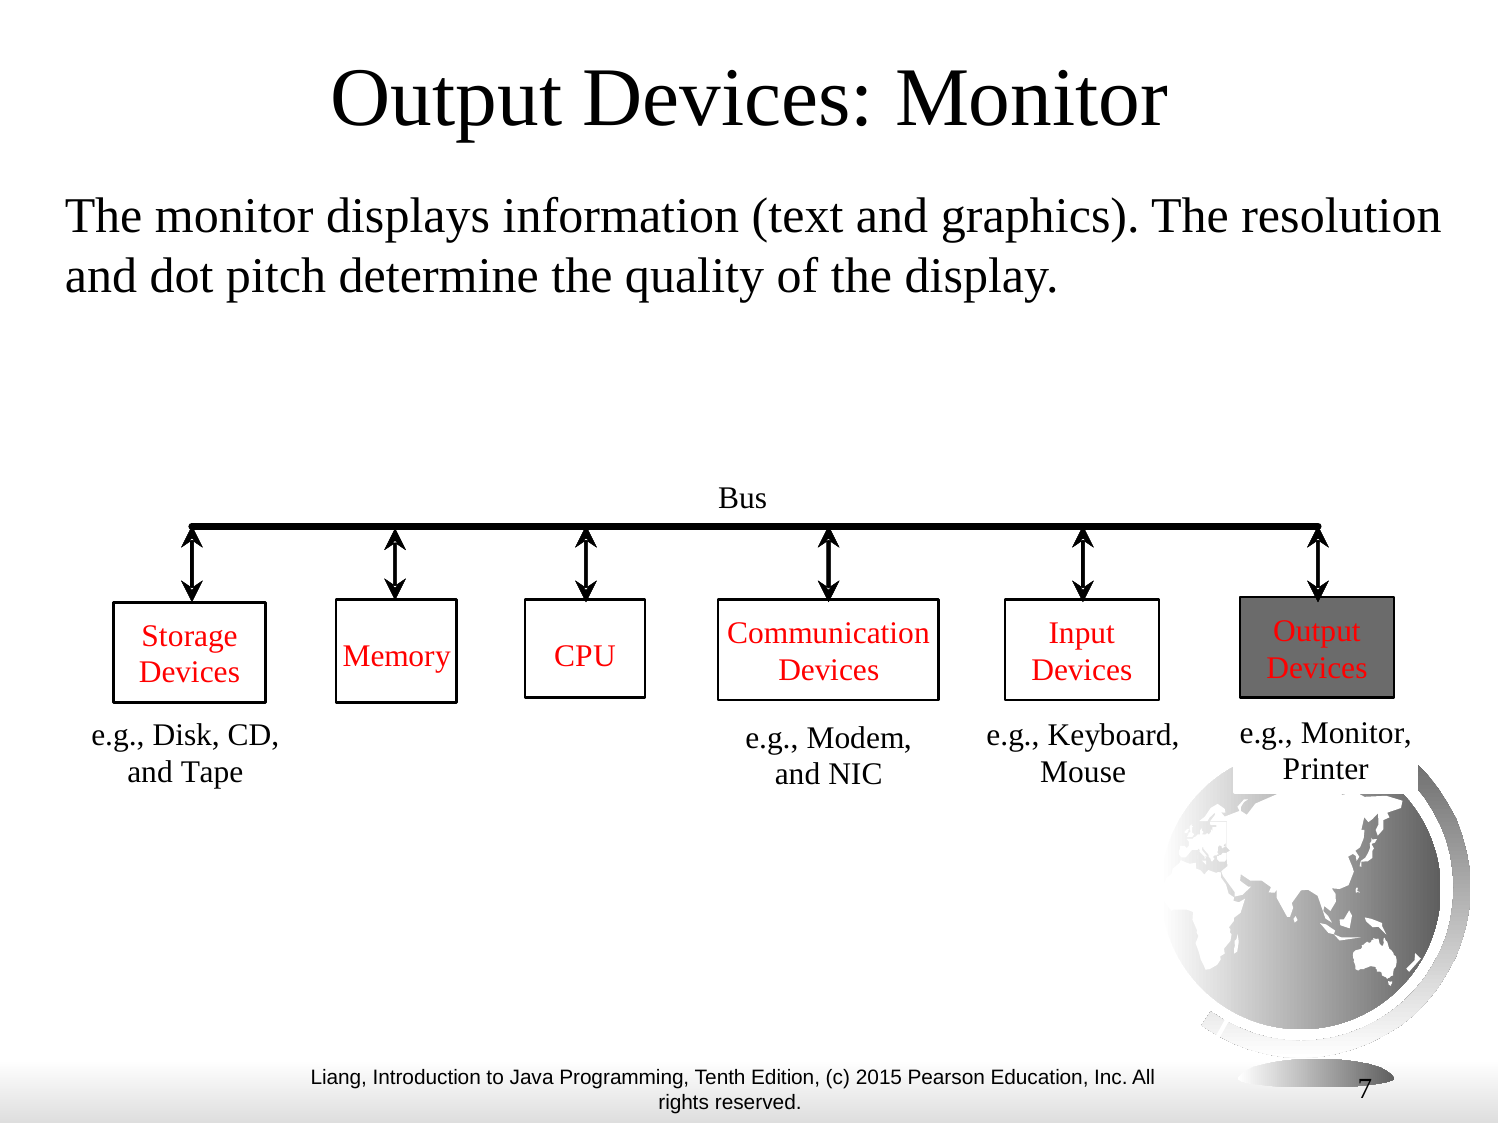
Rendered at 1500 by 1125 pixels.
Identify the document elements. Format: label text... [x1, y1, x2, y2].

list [49, 474, 1450, 823]
text_box The monitor displays information (text and graphics). The resolution and dot pitch determine the quality of the display. [49, 174, 1463, 310]
slide_number 7 [1074, 1049, 1388, 1125]
title Output Devices: Monitor [112, 46, 1388, 138]
